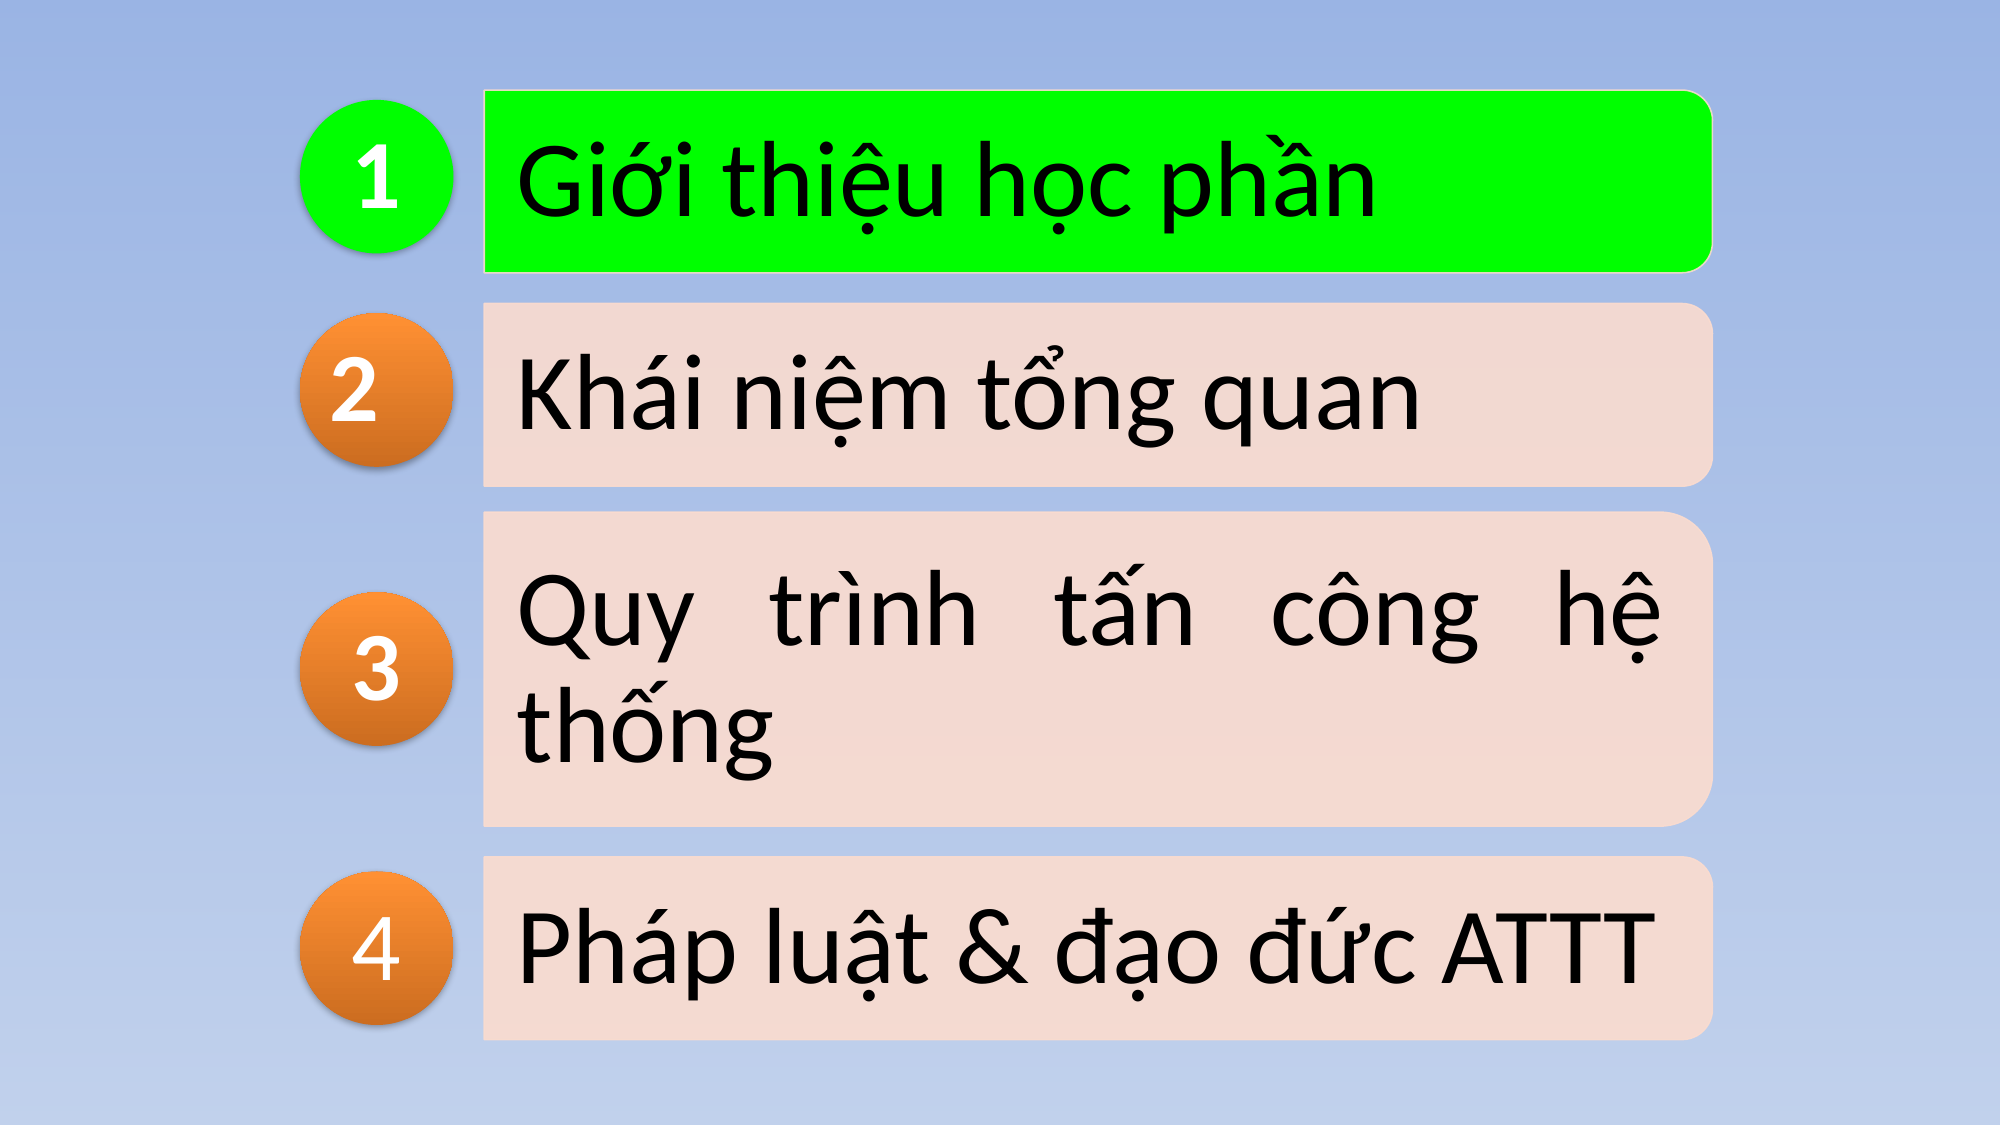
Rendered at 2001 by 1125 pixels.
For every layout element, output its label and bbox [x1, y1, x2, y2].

list [299, 37, 1713, 1088]
